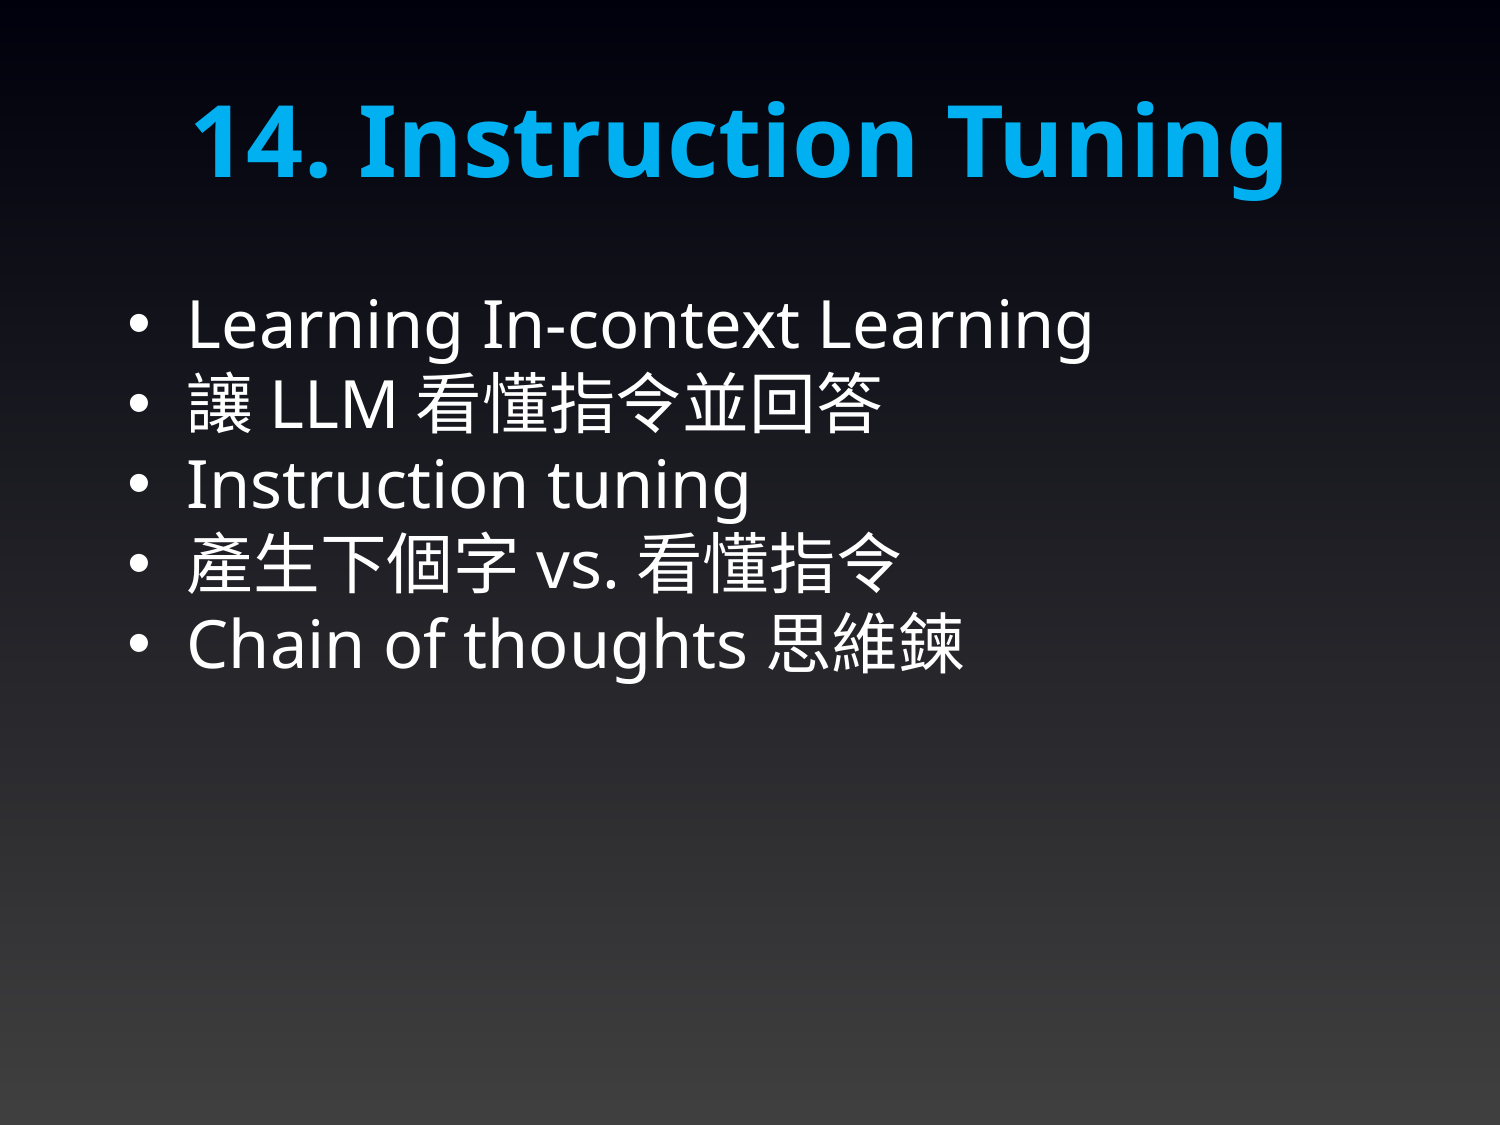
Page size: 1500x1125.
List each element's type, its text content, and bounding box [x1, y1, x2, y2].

text_box 14. Instruction Tuning [174, 49, 1350, 213]
text_box Learning In-context Learning 讓LLM看懂指令並回答 Instruction tuning 產生下個字vs.看懂指令 Chain of thoughts思維鍊 [112, 274, 1438, 1010]
